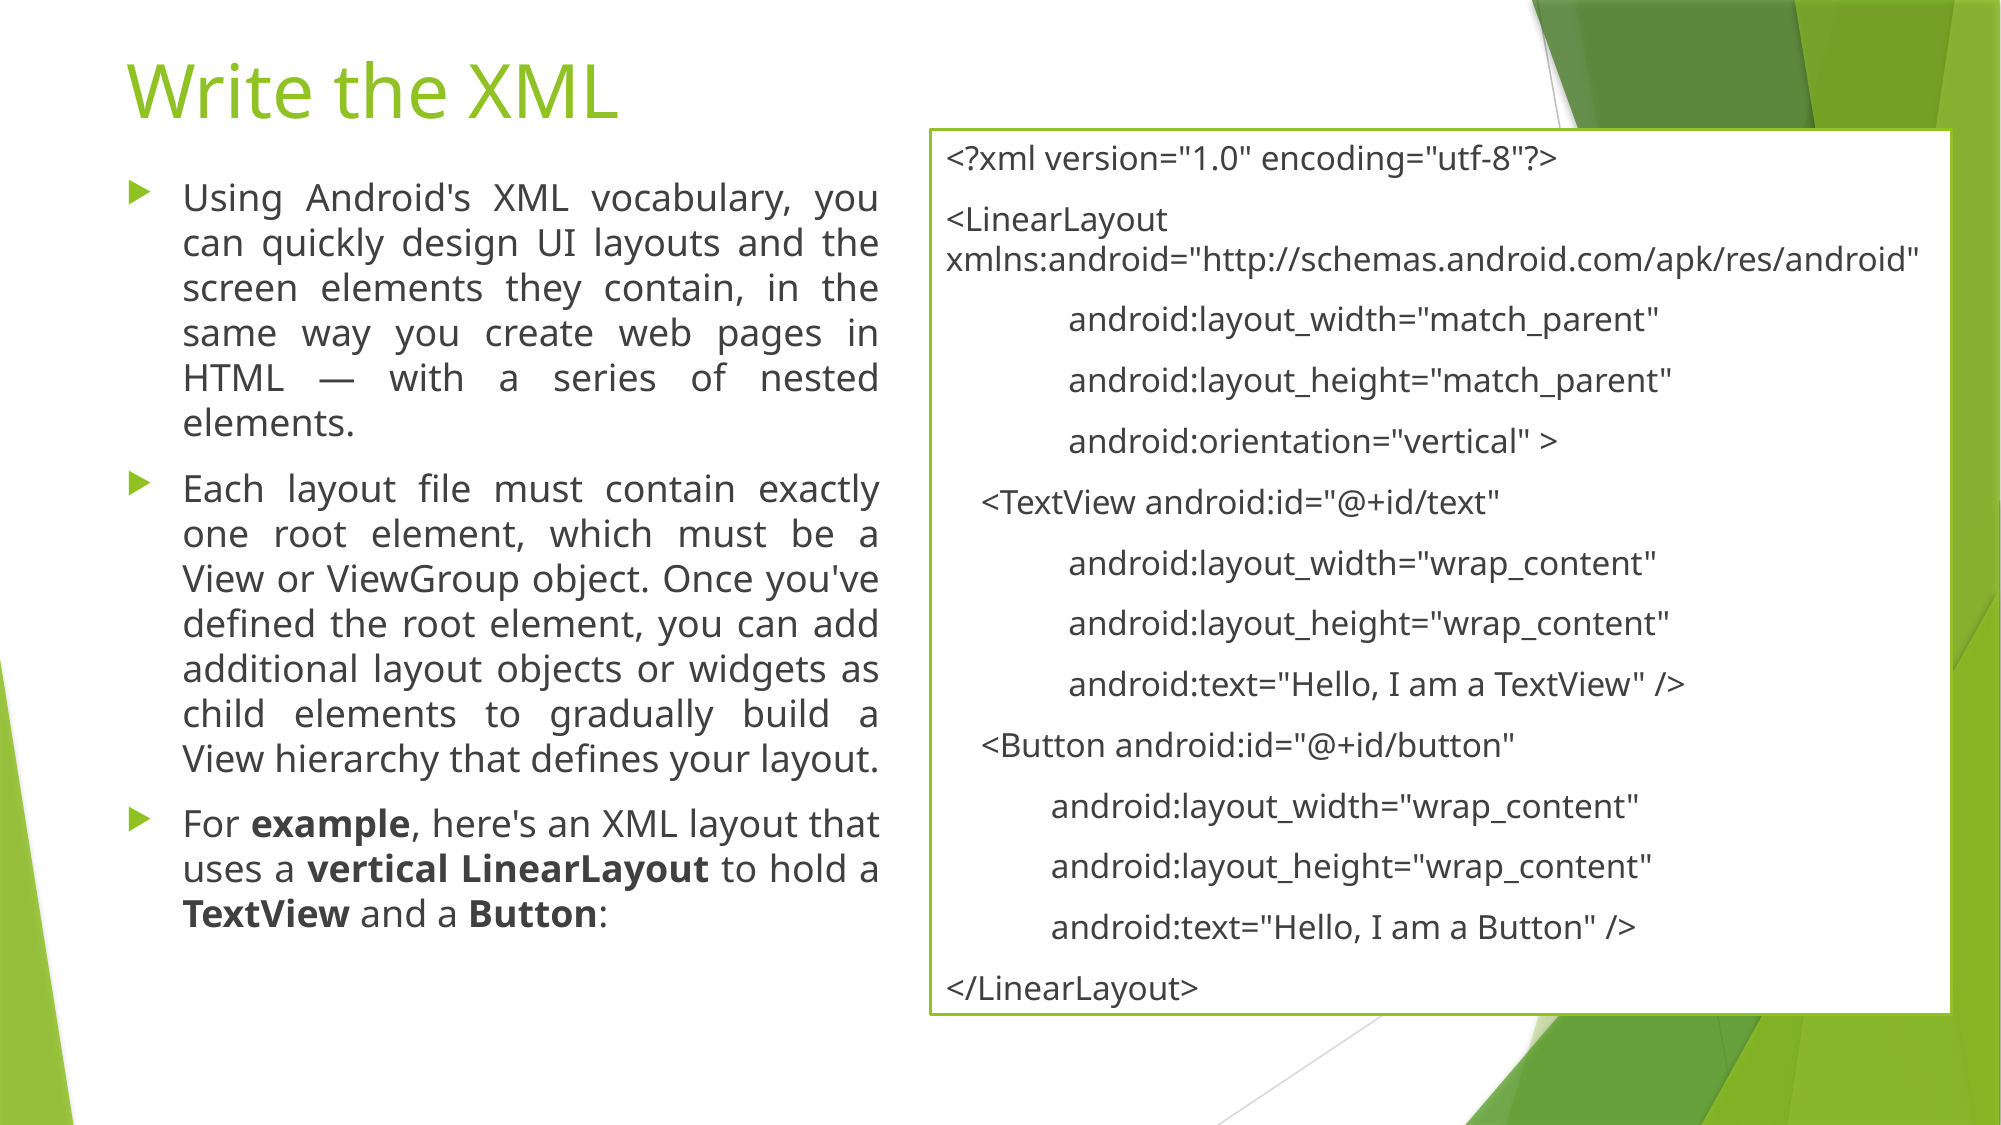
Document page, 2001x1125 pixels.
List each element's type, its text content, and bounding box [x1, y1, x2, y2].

list Using Android's XML vocabulary, you can quickly design UI layouts and the screen elements they contain, in the same way you create web pages in HTML — with a series of nested elements. Each layout file must contain exactly one root element, which must be a View or ViewGroup object. Once you've defined the root element, you can add additional layout objects or widgets as child elements to gradually build a View hierarchy that defines your layout. For example, here's an XML layout that uses a vertical LinearLayout to hold a TextView and a Button: [111, 166, 896, 1078]
title Write the XML [111, 36, 1522, 167]
text_box <?xml version="1.0" encoding="utf-8"?> <LinearLayout xmlns:android="http://schemas.android.com/apk/res/android" android:layout_width="match_parent" android:layout_height="match_parent" android:orientation="vertical" > <TextView android:id="@+id/text" android:layout_width="wrap_content" android:layout_height="wrap_content" android:text="Hello, I am a TextView" /> <Button android:id="@+id/button" android:layout_width="wrap_content" android:layout_height="wrap_content" android:text="Hello, I am a Button" /> </LinearLayout> [929, 128, 1953, 1016]
